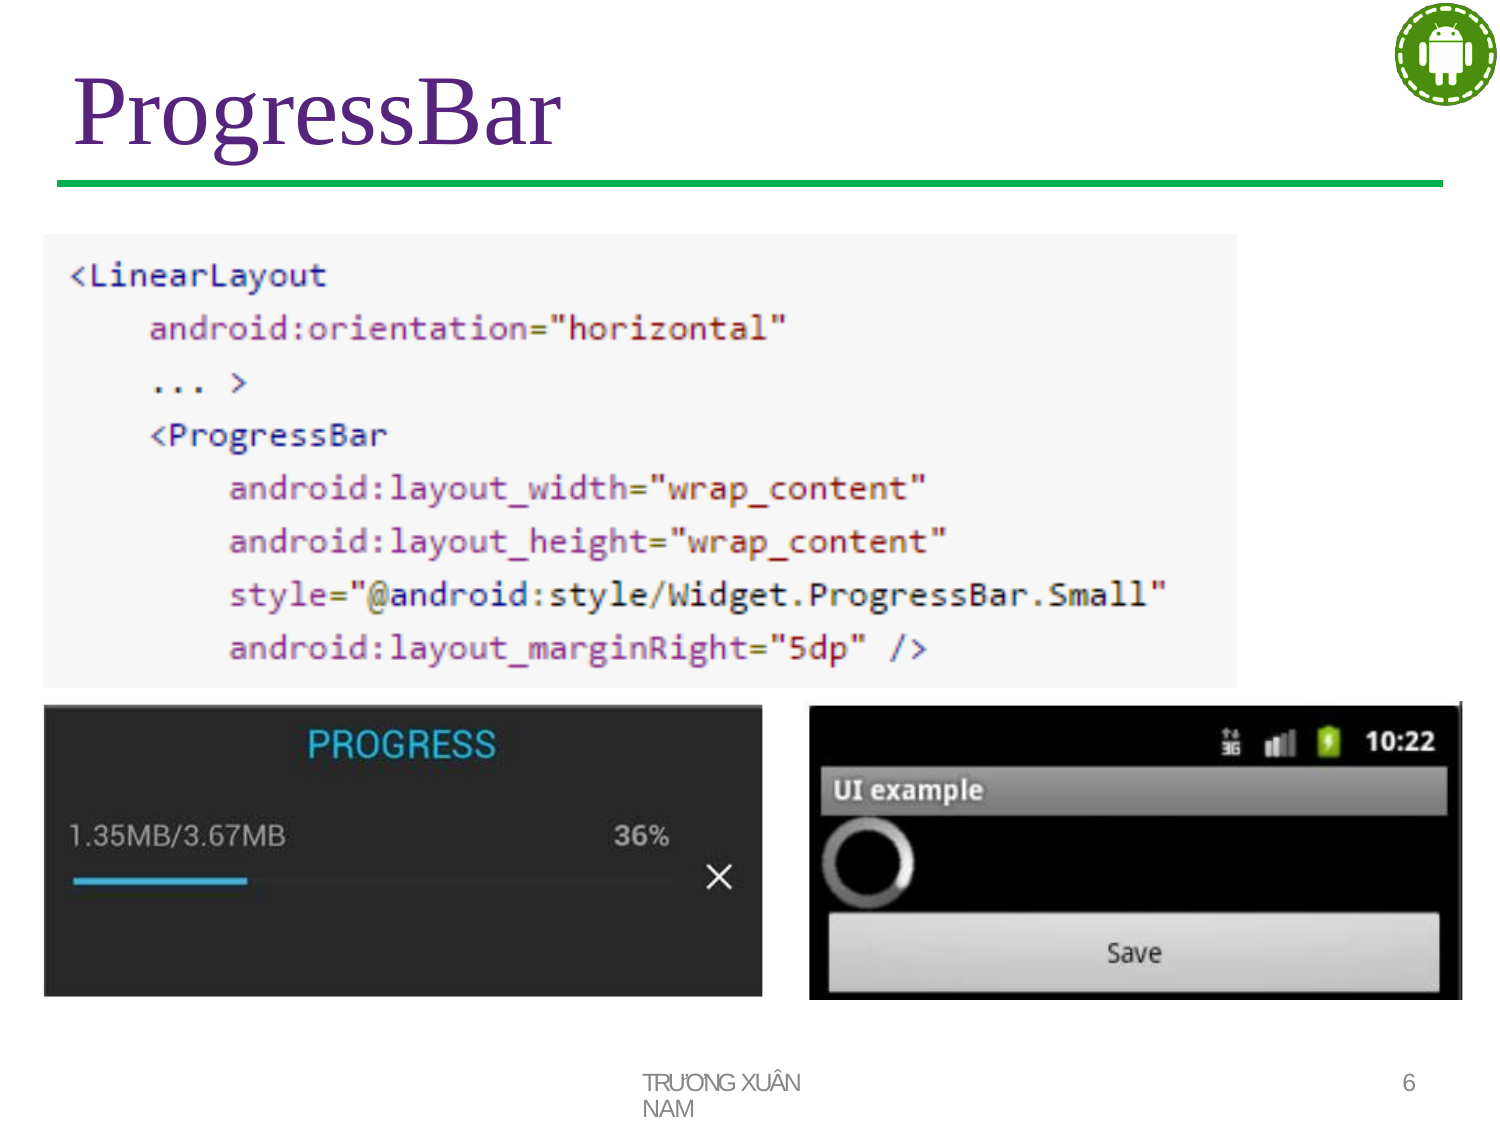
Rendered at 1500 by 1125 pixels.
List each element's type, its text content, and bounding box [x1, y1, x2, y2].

text_box [43, 702, 763, 1000]
text_box [43, 234, 1238, 688]
title ProgressBar [70, 42, 564, 233]
picture [1391, 0, 1500, 109]
footer TRƯƠNG XUÂN NAM [640, 1070, 860, 1125]
text_box [803, 701, 1463, 1000]
slide_number 6 [1398, 1070, 1432, 1125]
